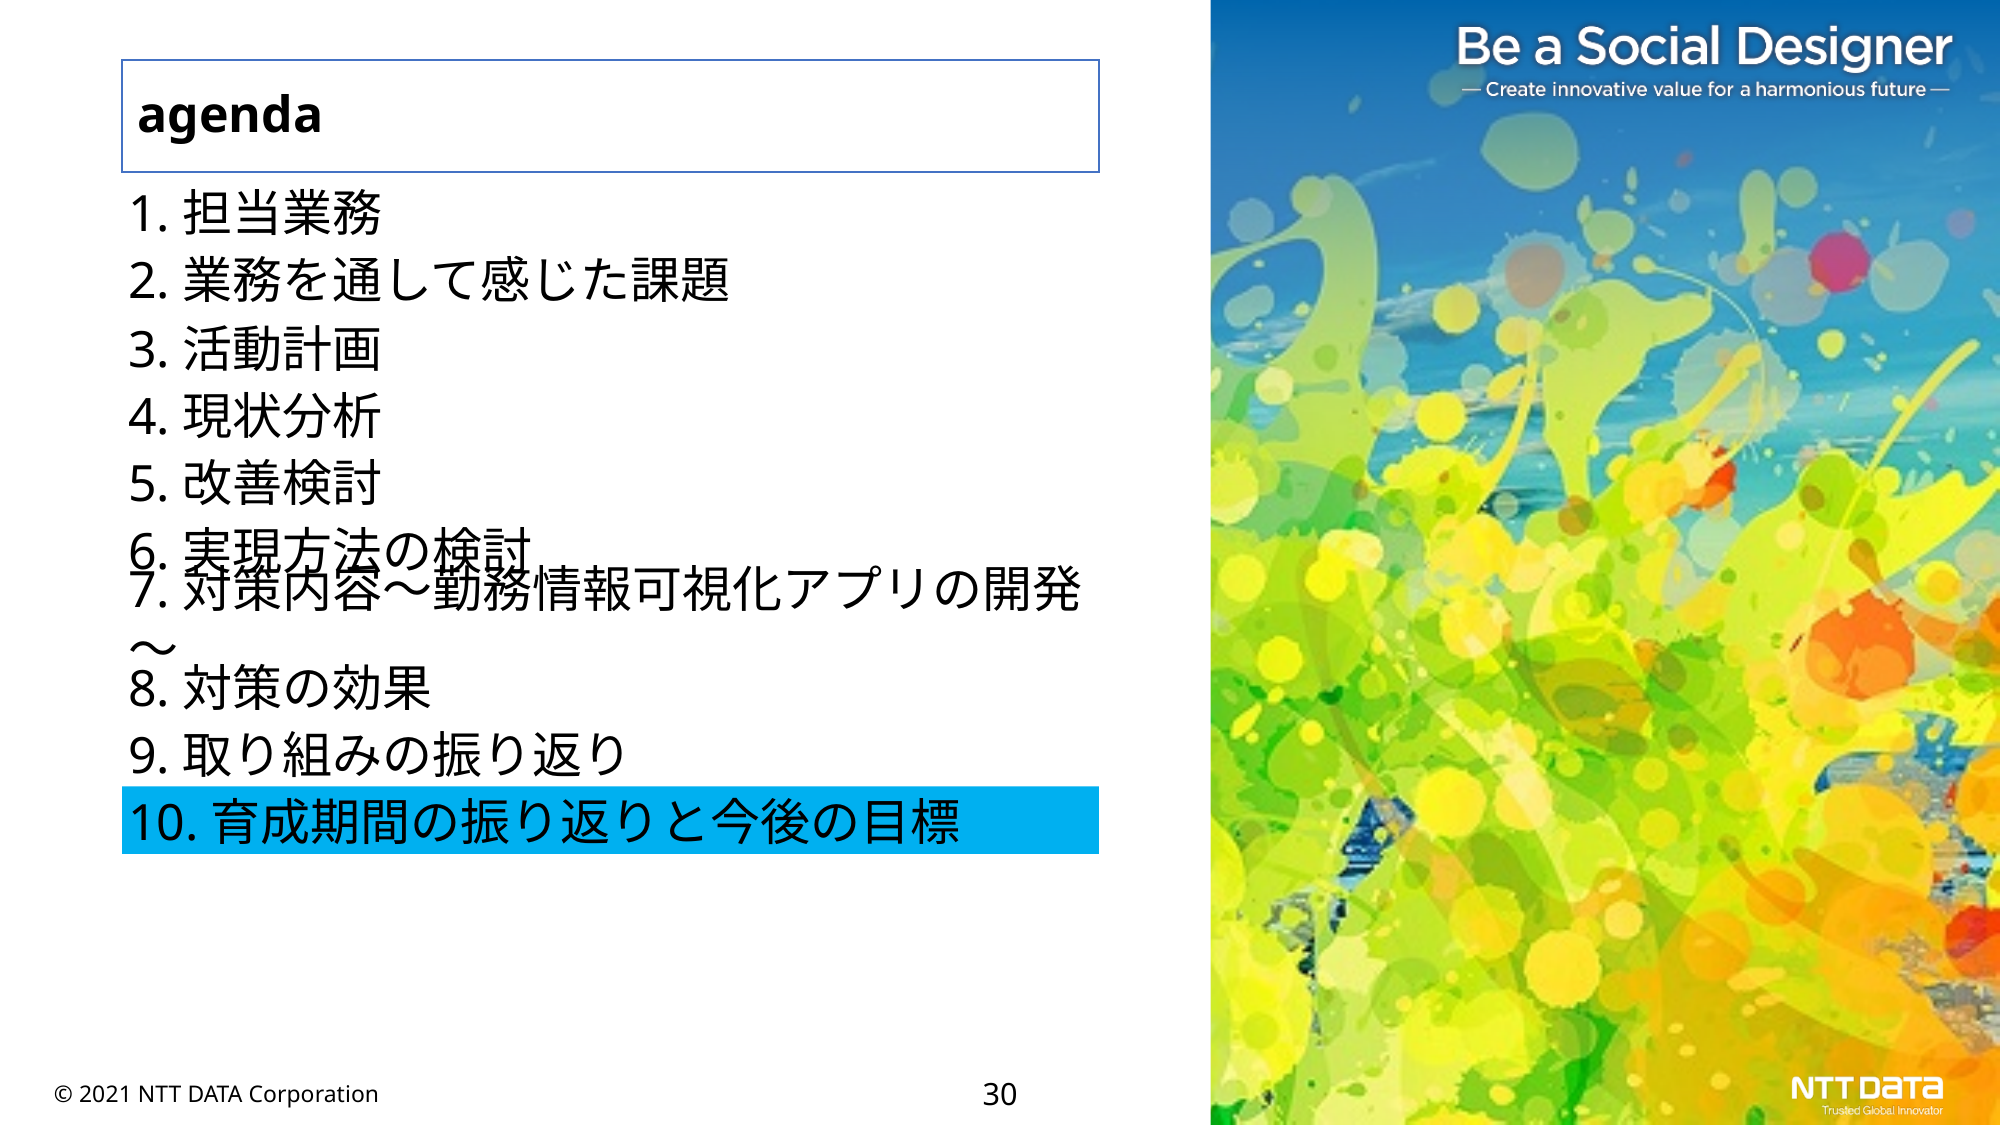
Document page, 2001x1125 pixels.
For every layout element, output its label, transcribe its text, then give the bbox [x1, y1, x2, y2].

title agenda [121, 59, 1100, 173]
text_box 9.取り組みの振り返り [122, 719, 1100, 788]
text_box 4.現状分析 [122, 380, 1100, 447]
picture [1442, 12, 1969, 106]
text_box 10.育成期間の振り返りと今後の目標 [122, 786, 1099, 854]
text_box 5.改善検討 [122, 447, 1100, 515]
text_box 3.活動計画 [122, 313, 1100, 380]
text_box 2.業務を通して感じた課題 [122, 244, 1100, 313]
picture [1211, 433, 2000, 1125]
text_box 1.担当業務 [122, 177, 1099, 245]
text_box 外部システム [1211, 382, 2000, 386]
text_box 7.対策内容～勤務情報可視化アプリの開発～ [122, 583, 1099, 651]
text_box 8.対策の効果 [122, 652, 1099, 719]
text_box 6.実現方法の検討 [122, 515, 1100, 584]
